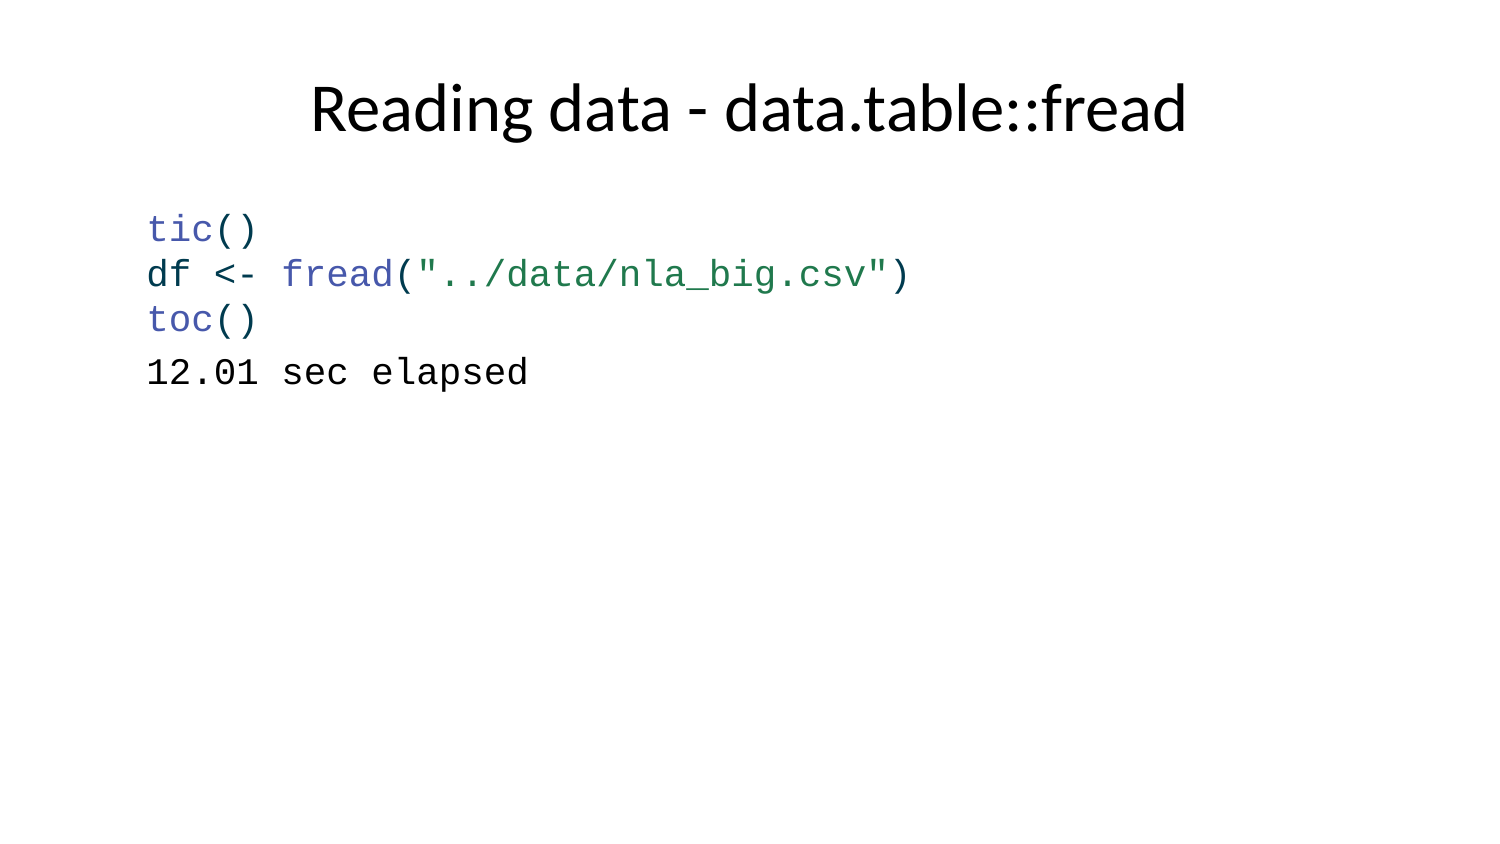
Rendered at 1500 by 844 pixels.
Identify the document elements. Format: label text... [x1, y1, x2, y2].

title Reading data - data.table::fread [75, 33, 1425, 175]
list tic() df <- fread("../data/nla_big.csv") toc() 12.01 sec elapsed [75, 196, 1425, 754]
